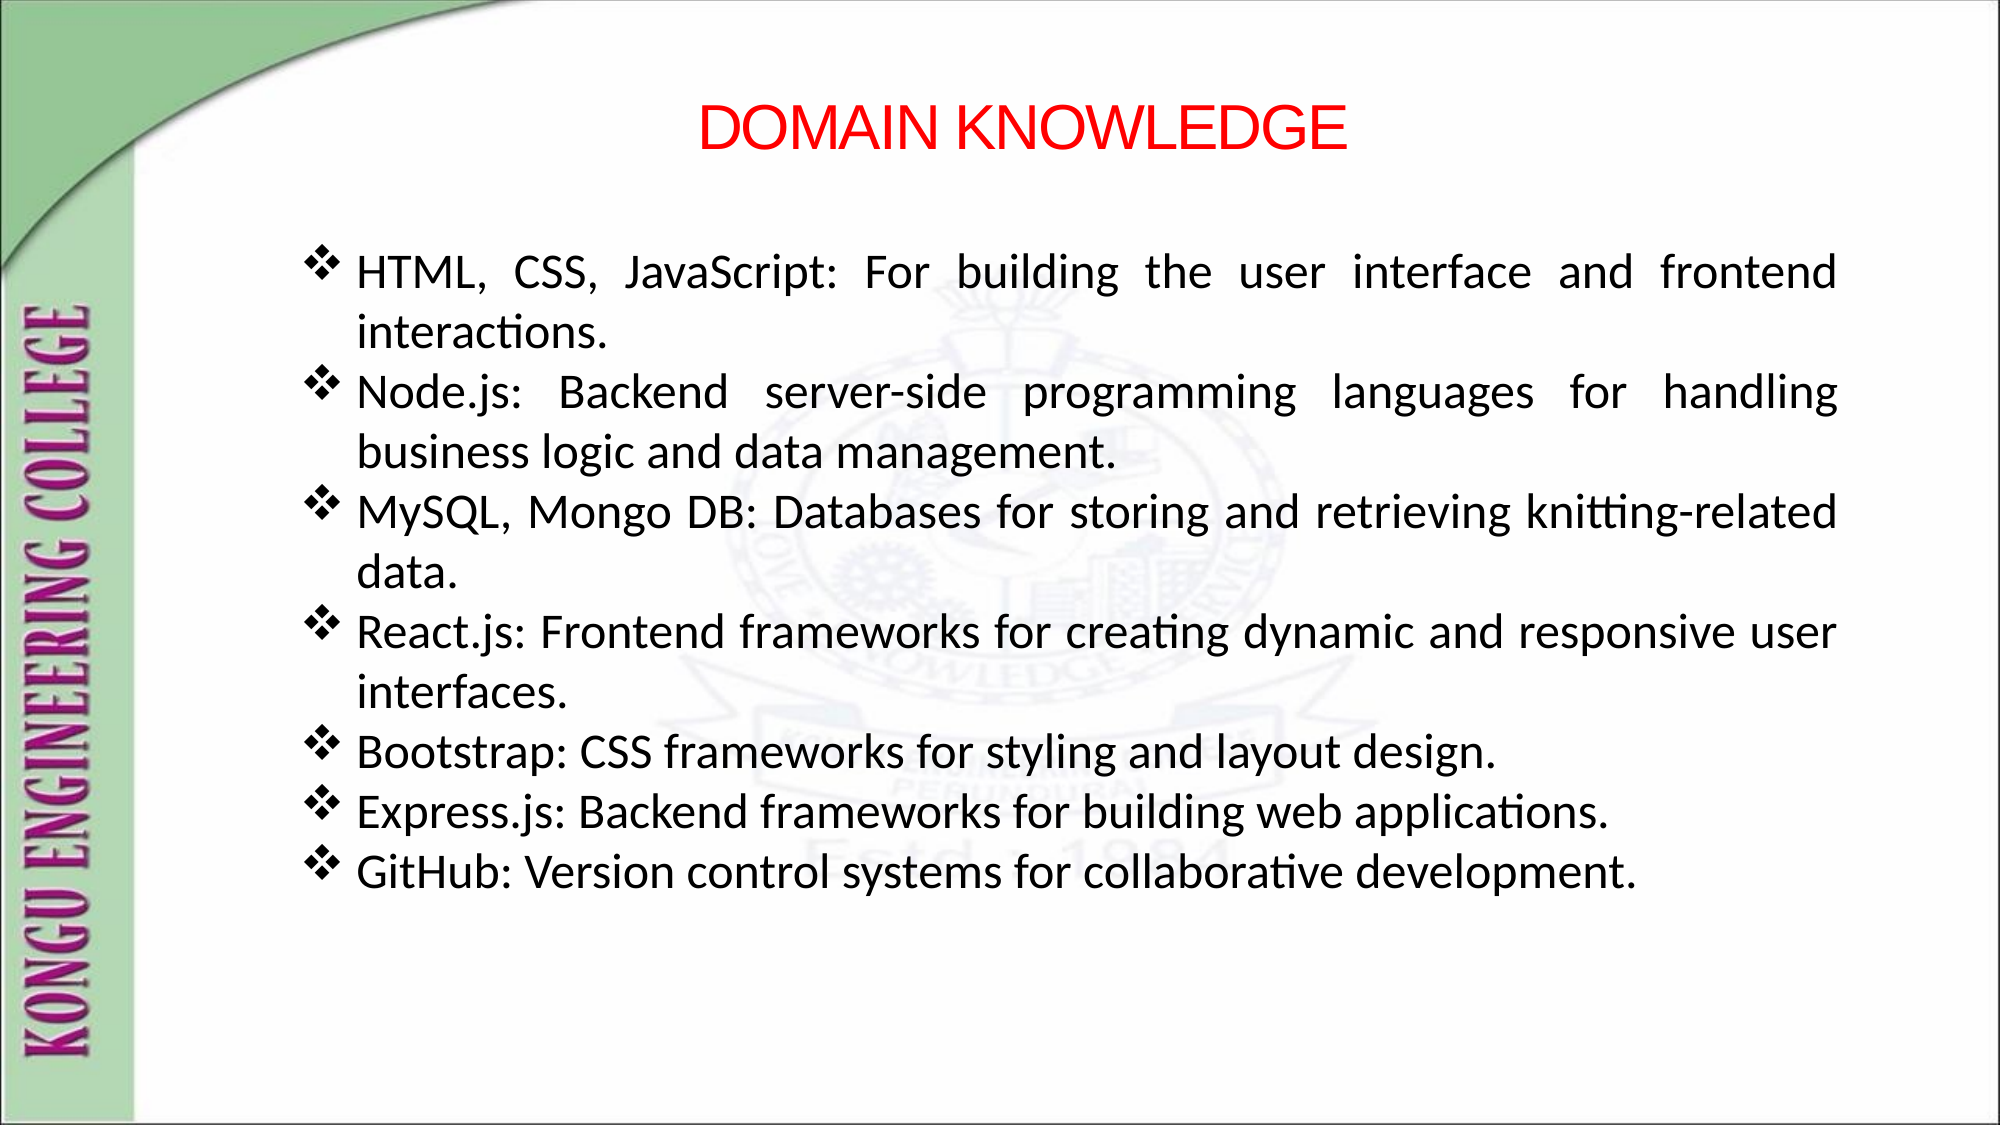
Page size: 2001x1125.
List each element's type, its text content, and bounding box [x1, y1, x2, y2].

text_box HTML, CSS, JavaScript: For building the user interface and frontend interactions. Node.js: Backend server-side programming languages for handling business logic and data management. MySQL, Mongo DB: Databases for storing and retrieving knitting-related data. React.js: Frontend frameworks for creating dynamic and responsive user interfaces. Bootstrap: CSS frameworks for styling and layout design. Express.js: Backend frameworks for building web applications. GitHub: Version control systems for collaborative development. [284, 231, 1854, 907]
title DOMAIN KNOWLEDGE [695, 83, 1384, 231]
picture [0, 0, 2000, 1125]
